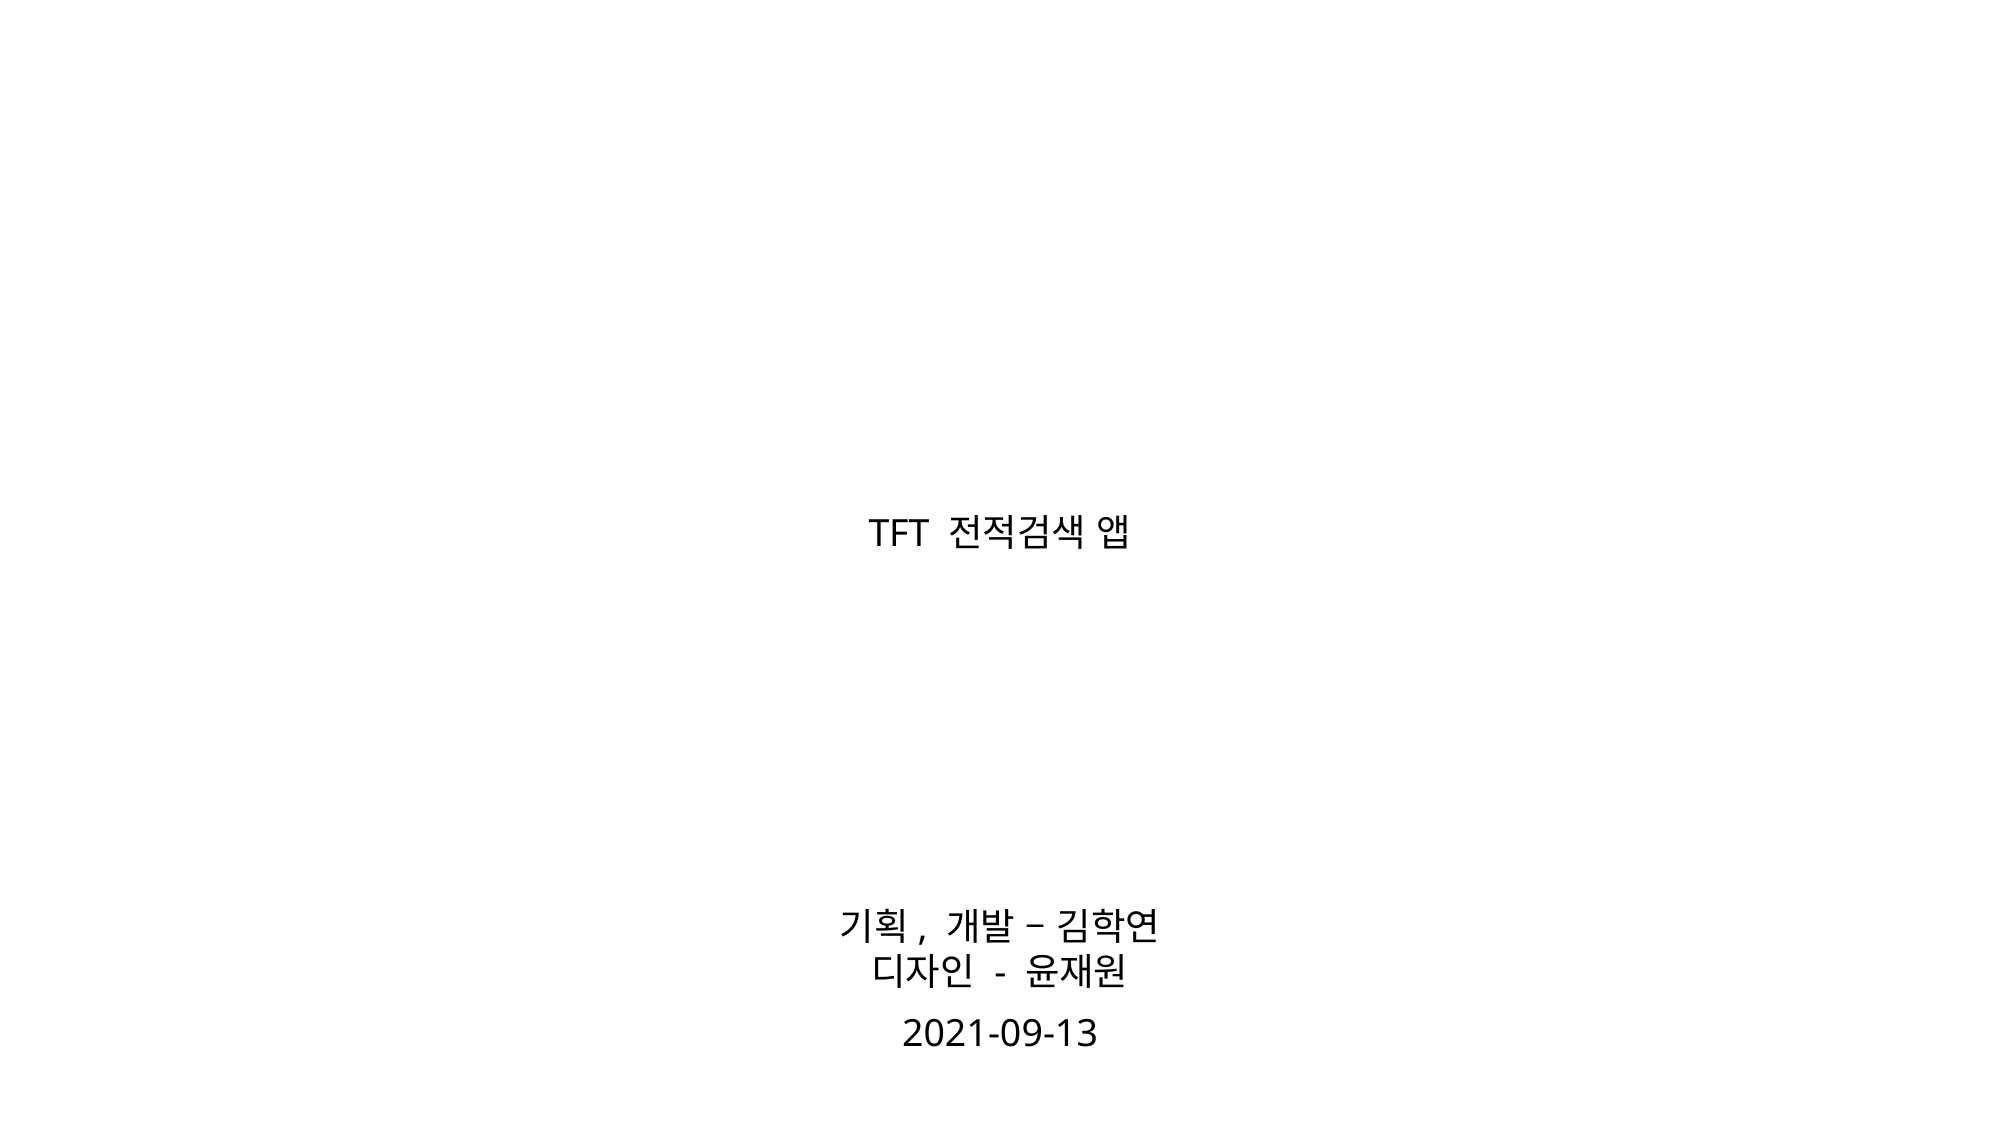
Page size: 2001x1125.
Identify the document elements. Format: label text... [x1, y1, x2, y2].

text_box 기획, 개발 – 김학연 디자인 - 윤재원 [779, 895, 1221, 1001]
text_box 2021-09-13 [779, 1001, 1221, 1062]
text_box TFT 전적검색 앱 [836, 501, 1164, 562]
